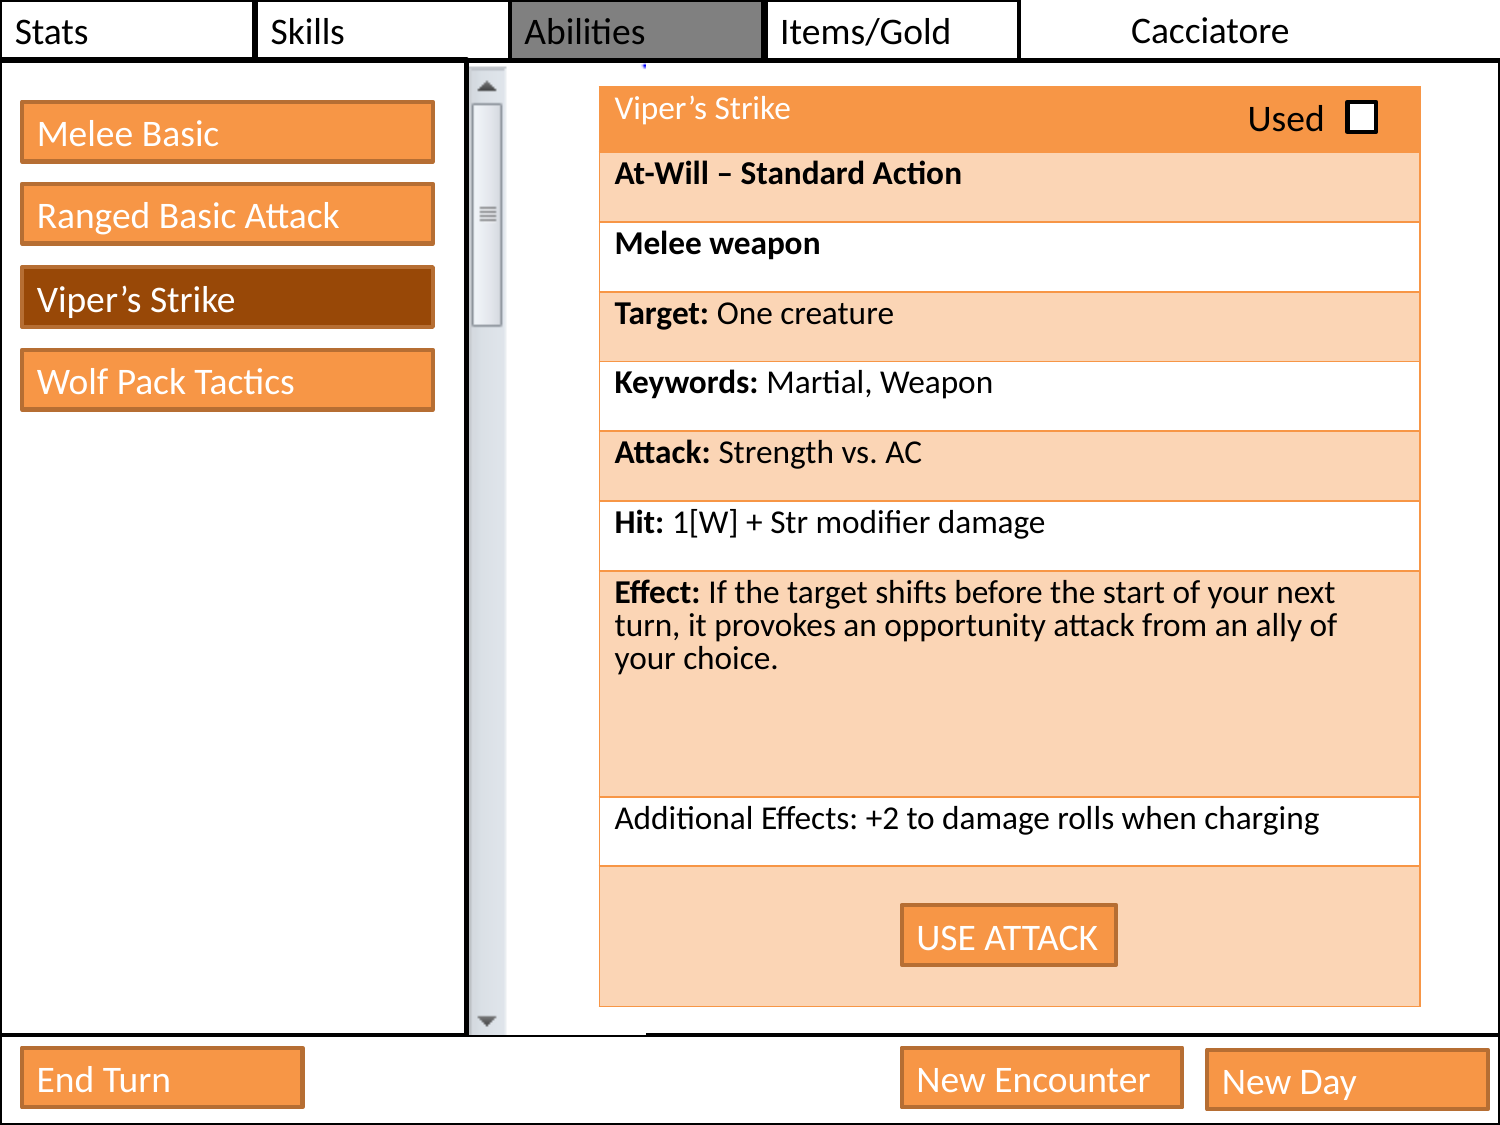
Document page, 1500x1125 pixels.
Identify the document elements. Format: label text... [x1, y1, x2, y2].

text_box [1345, 100, 1378, 134]
text_box [0, 1033, 1500, 1125]
table_header Viper’s Strike [650, 88, 1419, 151]
table_cell Melee weapon [650, 223, 1419, 291]
text_box New Encounter [900, 1046, 1184, 1109]
table_cell Attack: Strength vs. AC [650, 432, 1419, 500]
text_box End Turn [20, 1046, 305, 1109]
text_box Abilities [512, 0, 763, 58]
text_box Used [1232, 86, 1343, 147]
table_cell Target: One creature [650, 293, 1419, 361]
text_box Skills [254, 0, 512, 61]
text_box [512, 58, 1500, 1033]
table_cell Keywords: Martial, Weapon [650, 362, 1419, 430]
text_box USE ATTACK [900, 903, 1118, 967]
table_cell At-Will – Standard Action [650, 153, 1419, 221]
text_box [0, 57, 469, 1037]
table_cell Hit: 1[W] + Str modifier damage [650, 502, 1419, 570]
table_cell Effect: If the target shifts before the start of your next turn, it provokes an opportunity attack from an ally of your choice. [650, 572, 1419, 796]
text_box Stats [0, 0, 254, 57]
text_box Items/Gold [763, 0, 1021, 58]
table_cell Additional Effects: +2 to damage rolls when charging [650, 798, 1419, 865]
picture [466, 63, 646, 1036]
text_box Cacciatore [1116, 0, 1500, 59]
text_box New Day [1205, 1048, 1490, 1111]
table_cell [650, 867, 1419, 1006]
